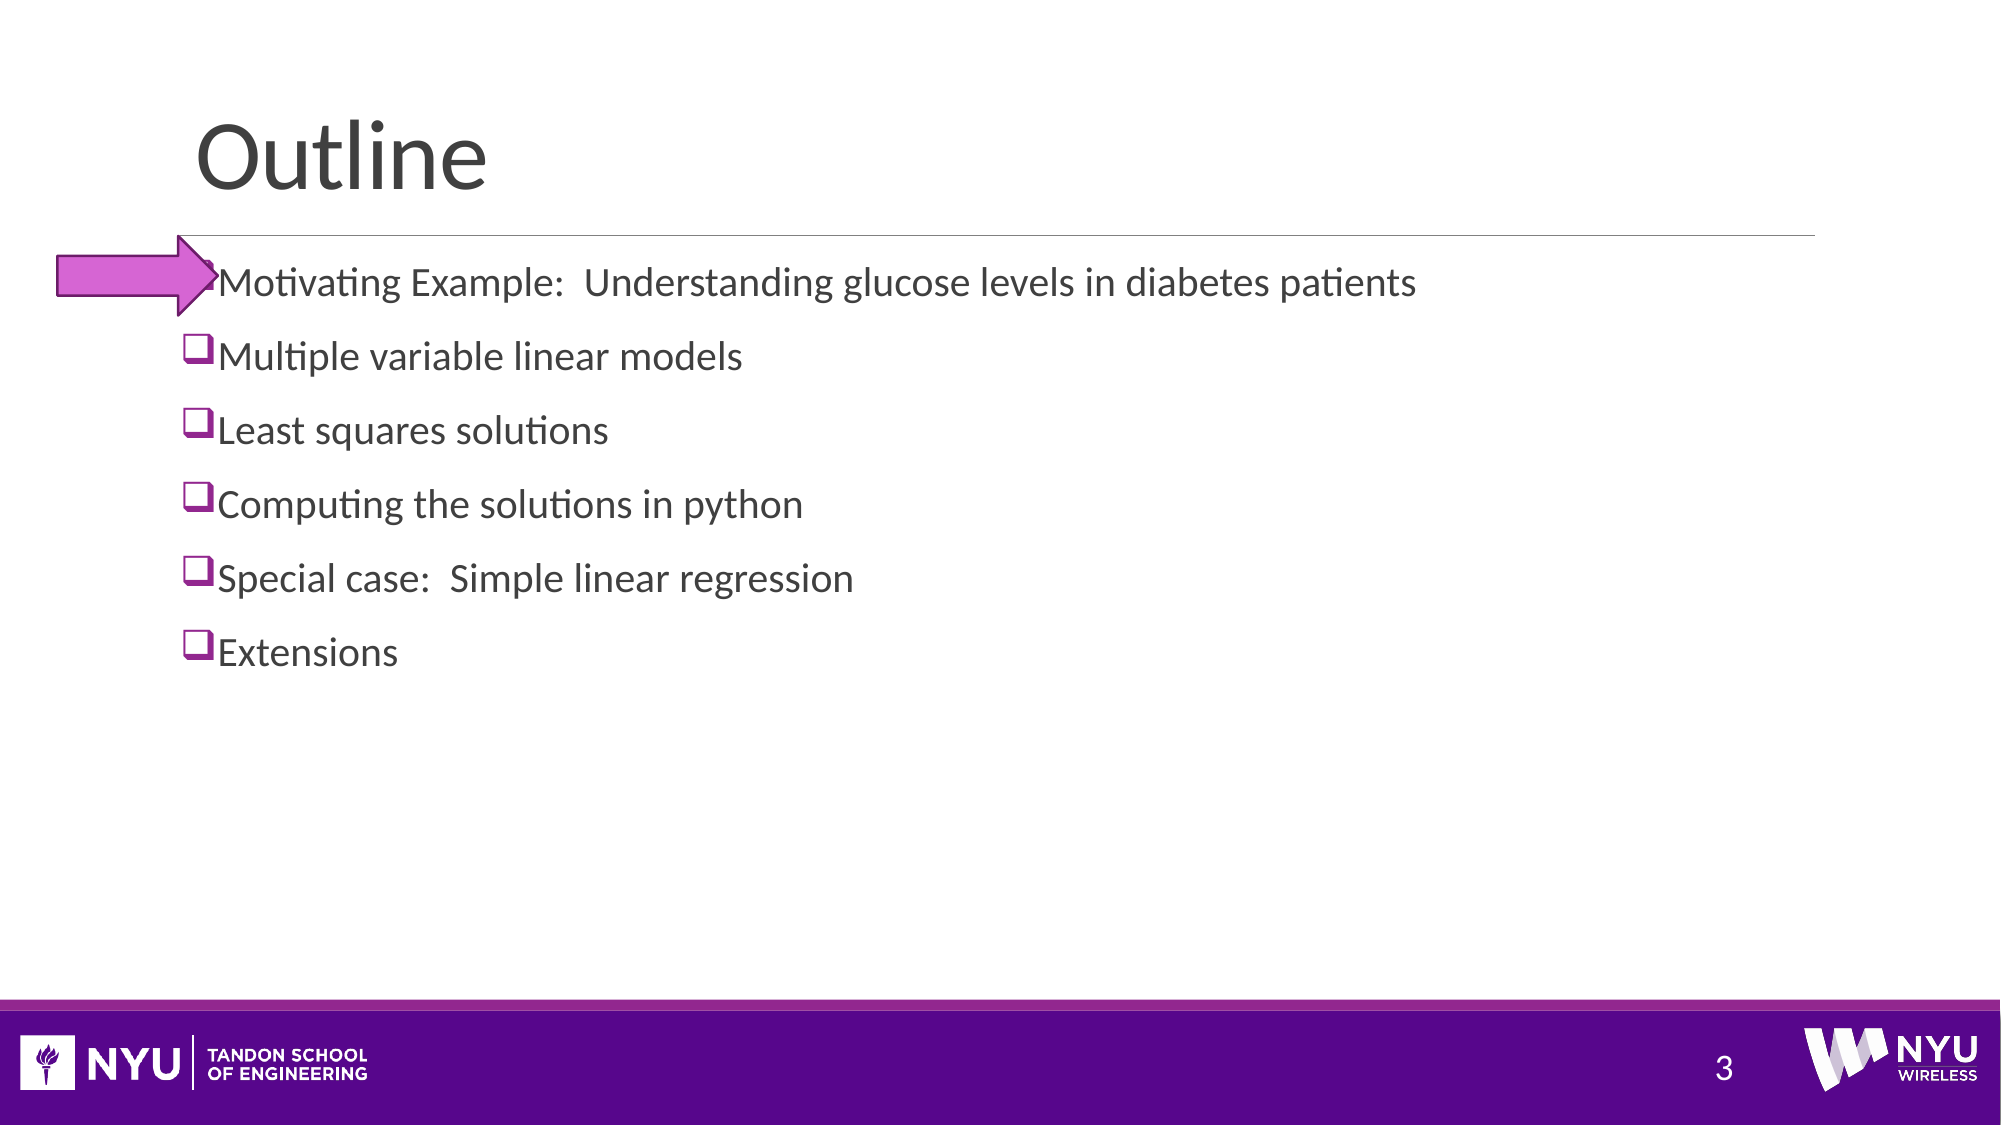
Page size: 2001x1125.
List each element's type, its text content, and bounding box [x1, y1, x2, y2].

title Outline [180, 47, 1830, 218]
text_box [56, 234, 219, 317]
list Motivating Example: Understanding glucose levels in diabetes patients Multiple variable linear models Least squares solutions Computing the solutions in python Special case: Simple linear regression Extensions [180, 252, 1830, 963]
slide_number 3 [1533, 1035, 1749, 1096]
